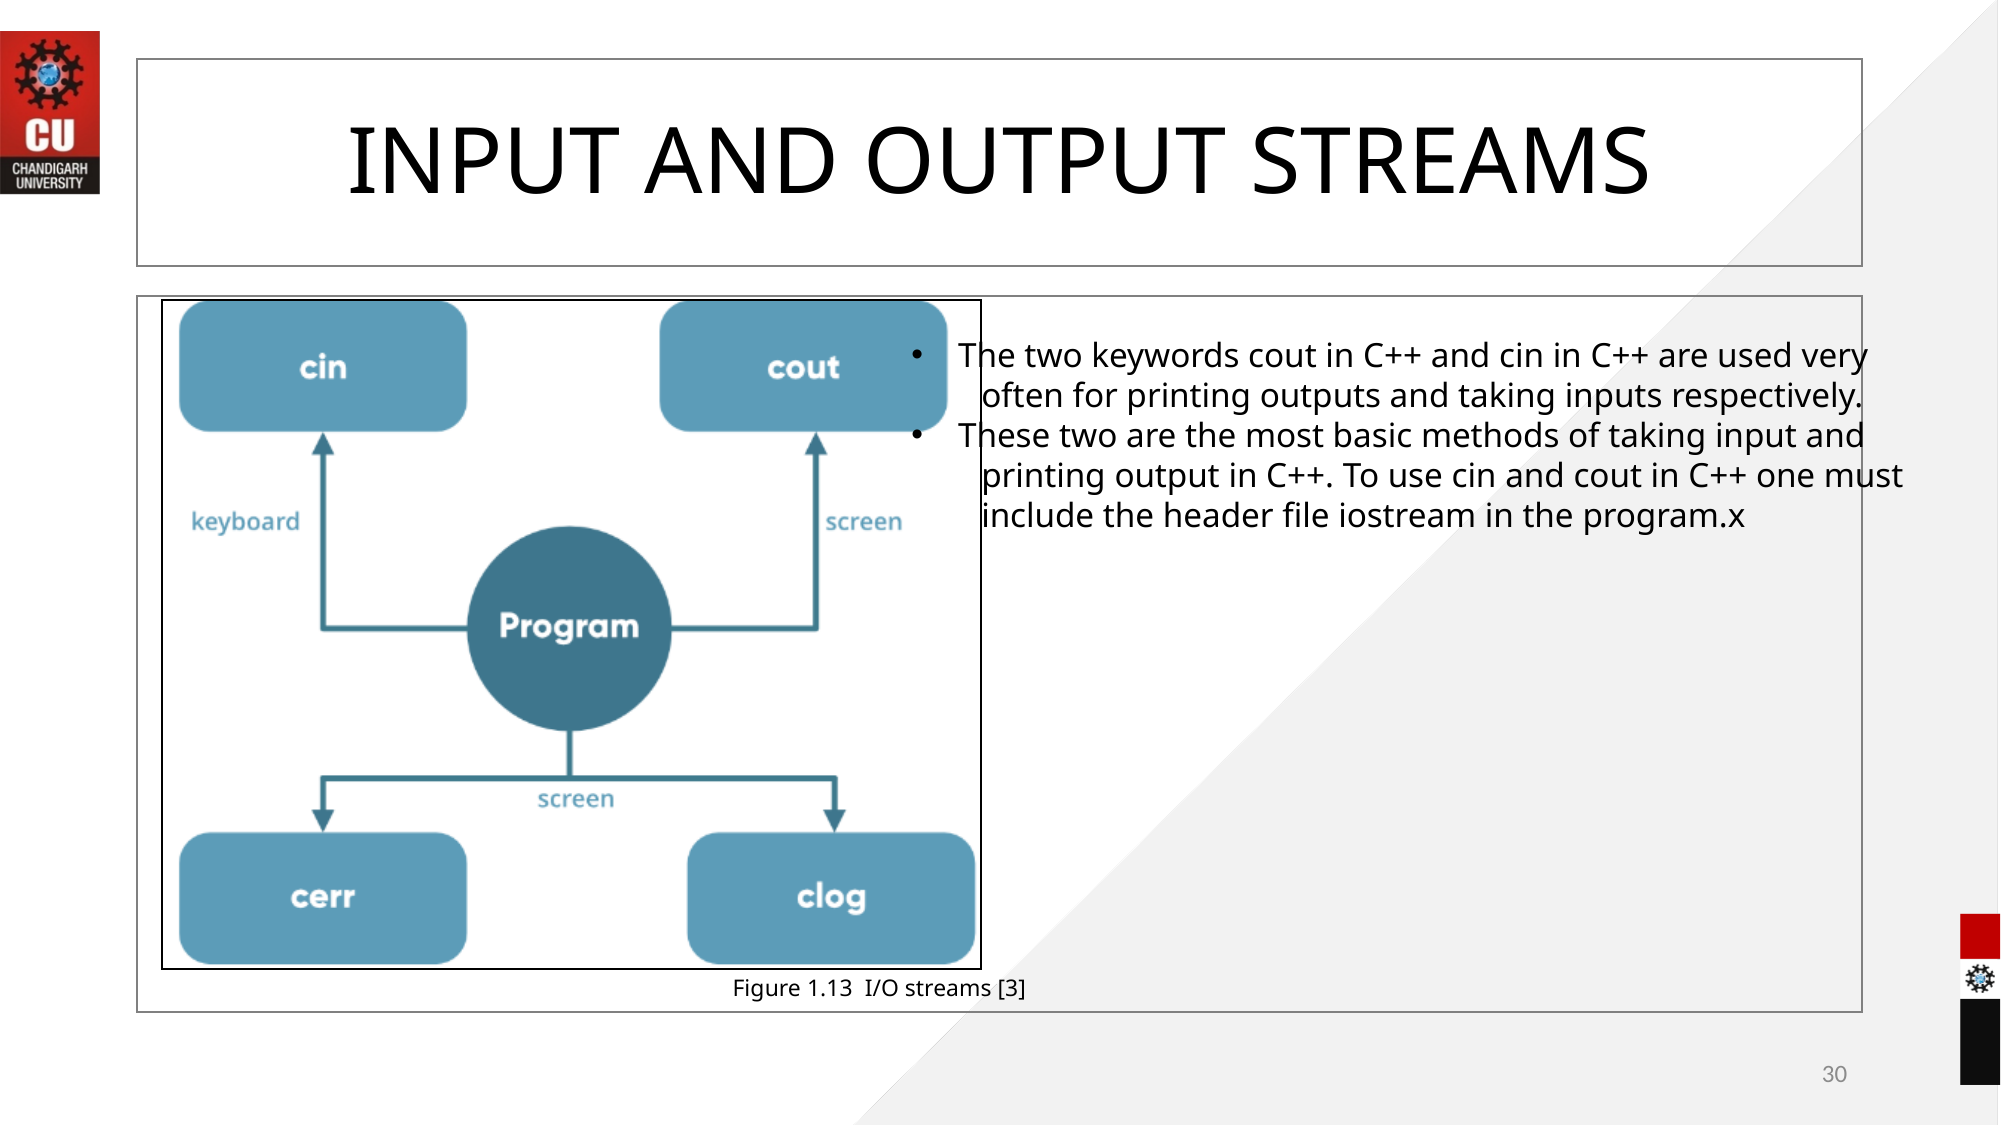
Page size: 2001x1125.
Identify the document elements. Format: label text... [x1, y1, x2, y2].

text_box Figure 1.13 I/O streams [3] [717, 966, 1041, 1009]
text_box [136, 295, 1863, 1013]
text_box [136, 58, 1863, 267]
slide_number 30 [1412, 1042, 1863, 1103]
text_box The two keywords cout in C++ and cin in C++ are used very often for printing outputs and taking inputs respectively. These two are the most basic methods of taking input and printing output in C++. To use cin and cout in C++ one must include the header file iostream in the program.x [981, 327, 1929, 542]
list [163, 301, 981, 969]
picture [0, 0, 2001, 1125]
